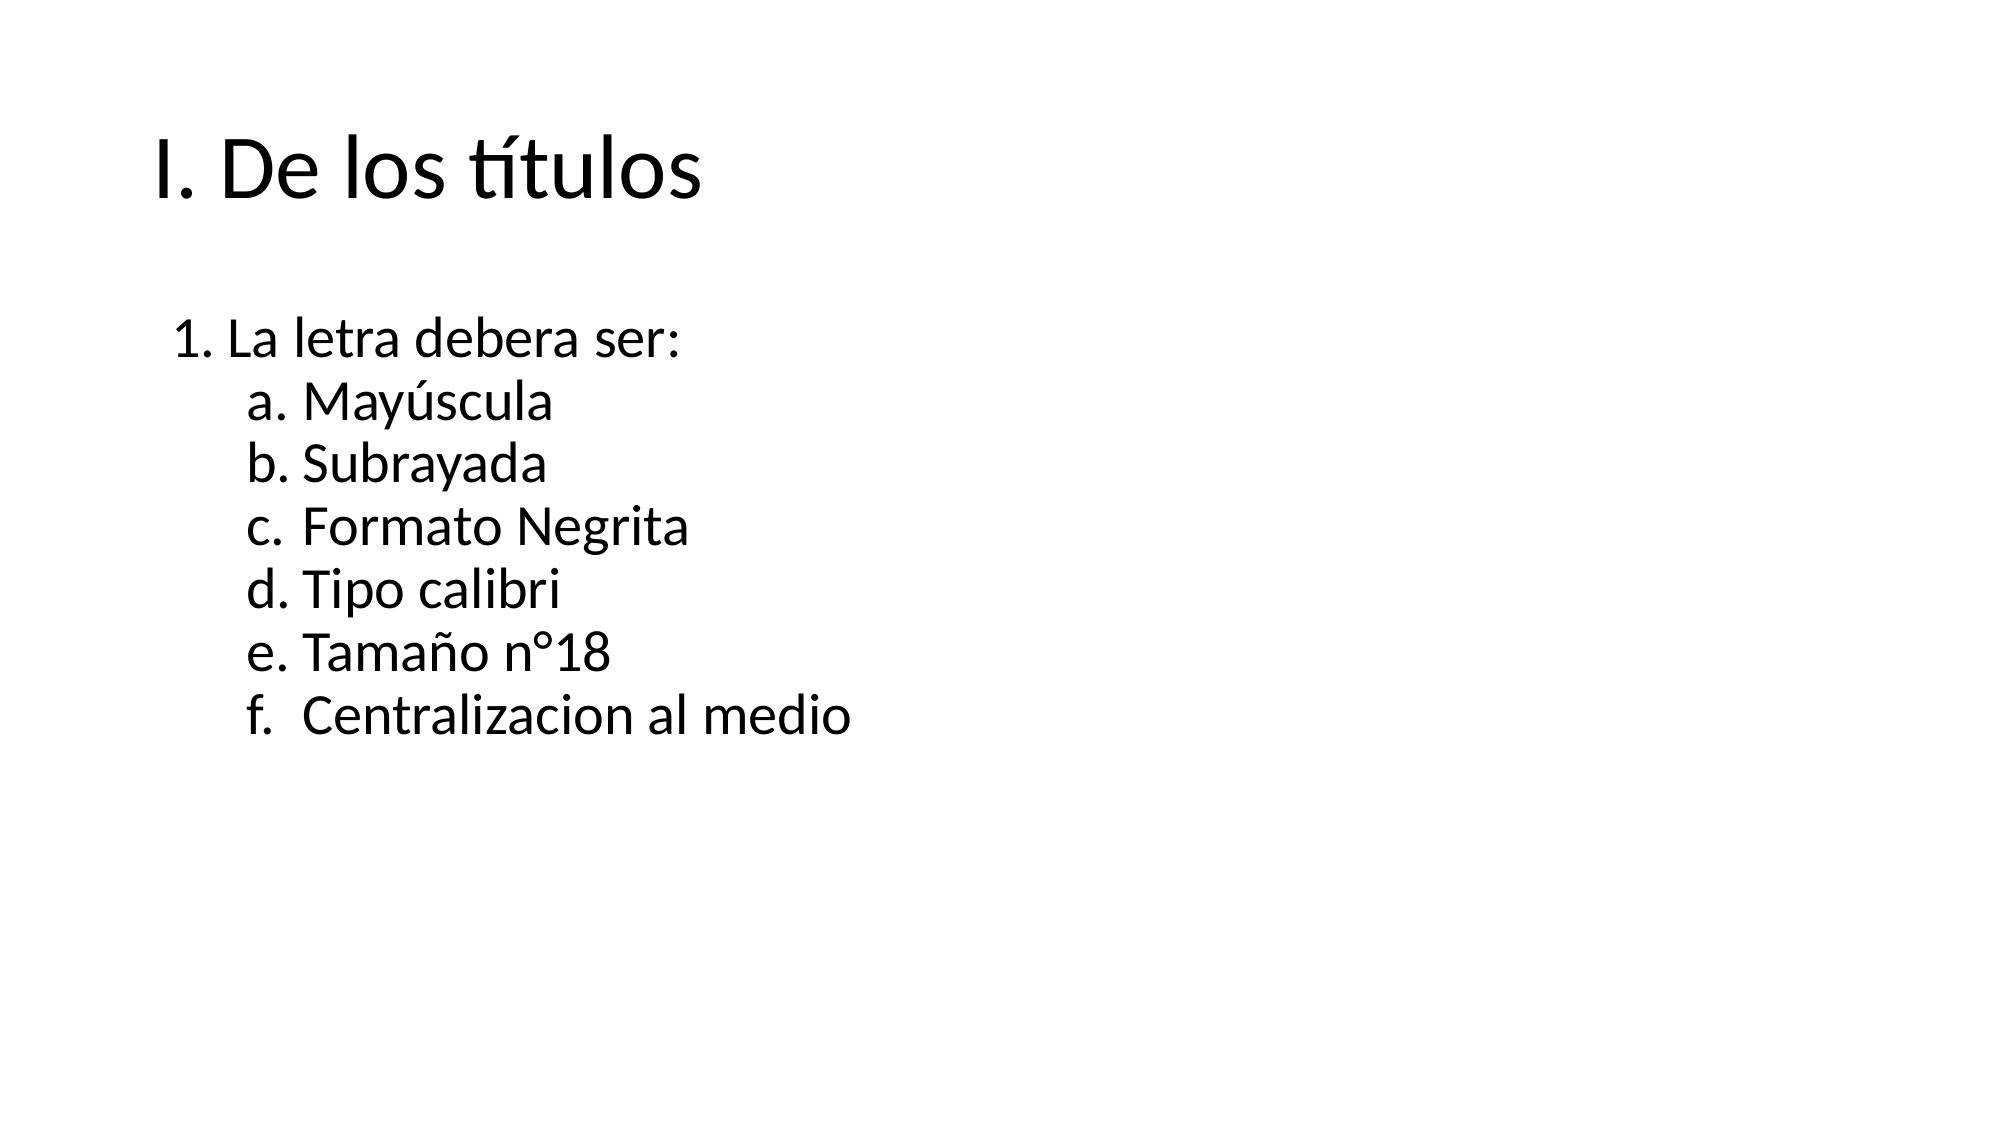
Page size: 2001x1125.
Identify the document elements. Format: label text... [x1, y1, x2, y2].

list La letra debera ser: Mayúscula Subrayada Formato Negrita Tipo calibri Tamaño n°18 Centralizacion al medio [137, 299, 1863, 1014]
title I. De los títulos [137, 59, 1863, 278]
